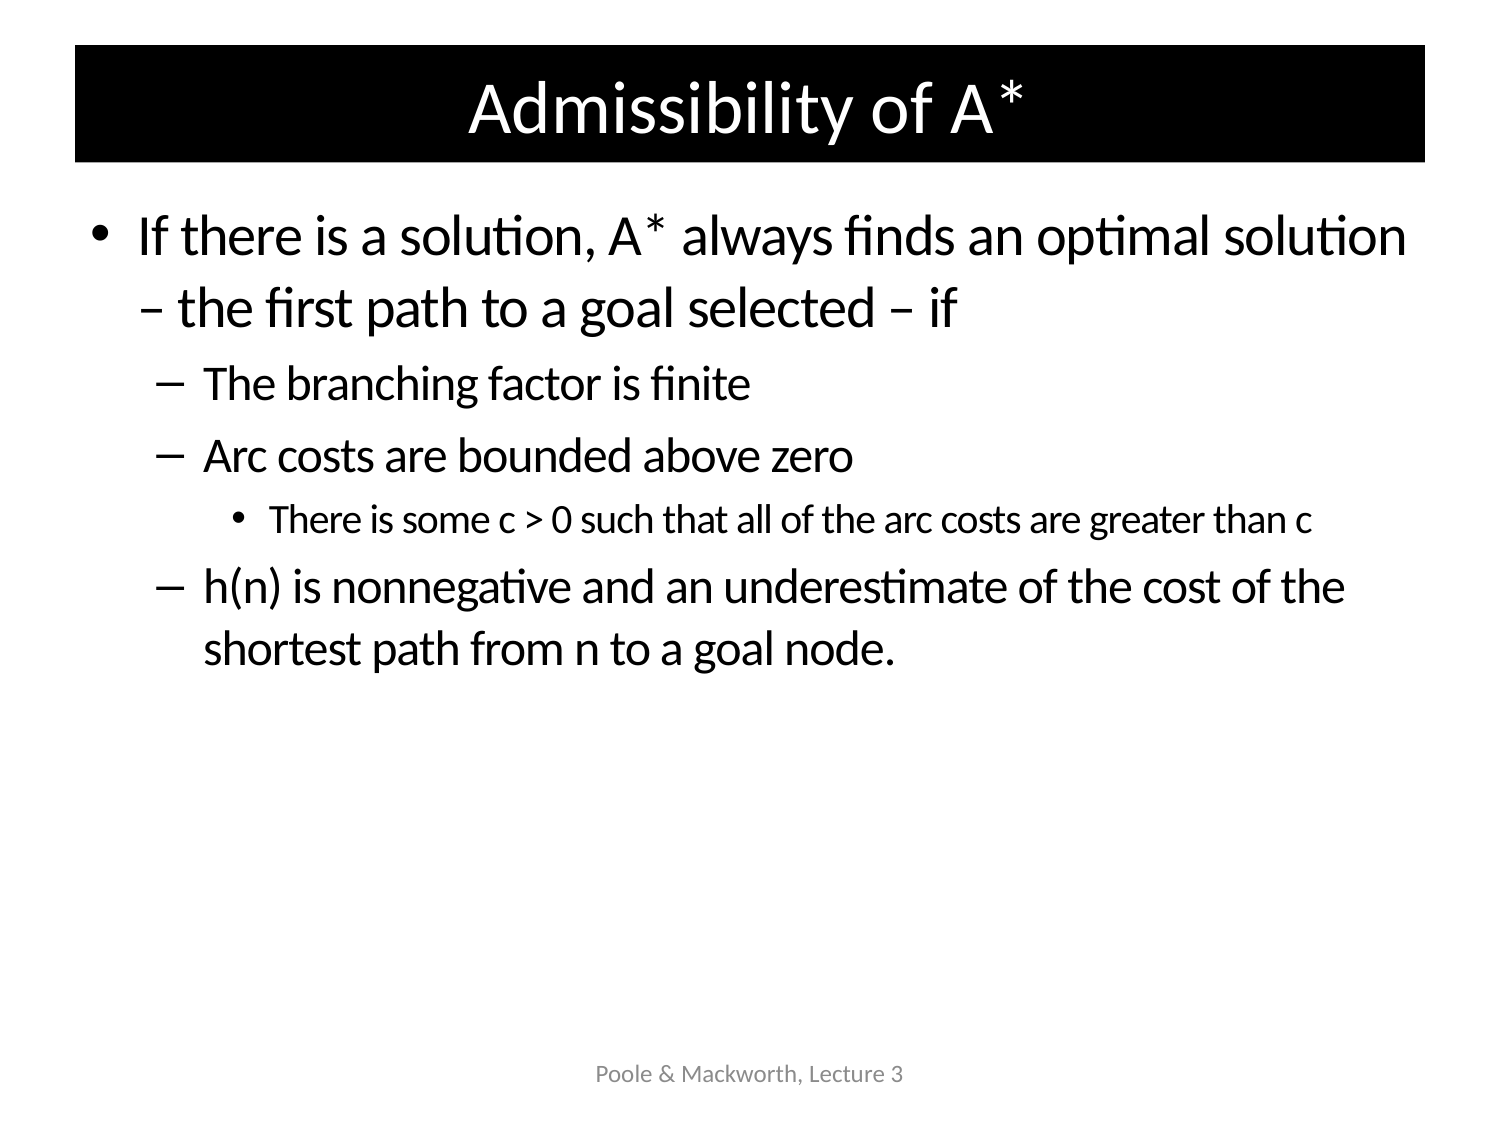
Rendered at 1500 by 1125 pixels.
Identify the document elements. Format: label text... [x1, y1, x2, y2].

footer Poole & Mackworth, Lecture 3 [512, 1042, 988, 1103]
list If there is a solution, A* always finds an optimal solution – the first path to a goal selected – if The branching factor is finite Arc costs are bounded above zero There is some c > 0 such that all of the arc costs are greater than c h(n) is nonnegative and an underestimate of the cost of the shortest path from n to a goal node. [75, 187, 1425, 1005]
title Admissibility of A* [75, 45, 1425, 163]
